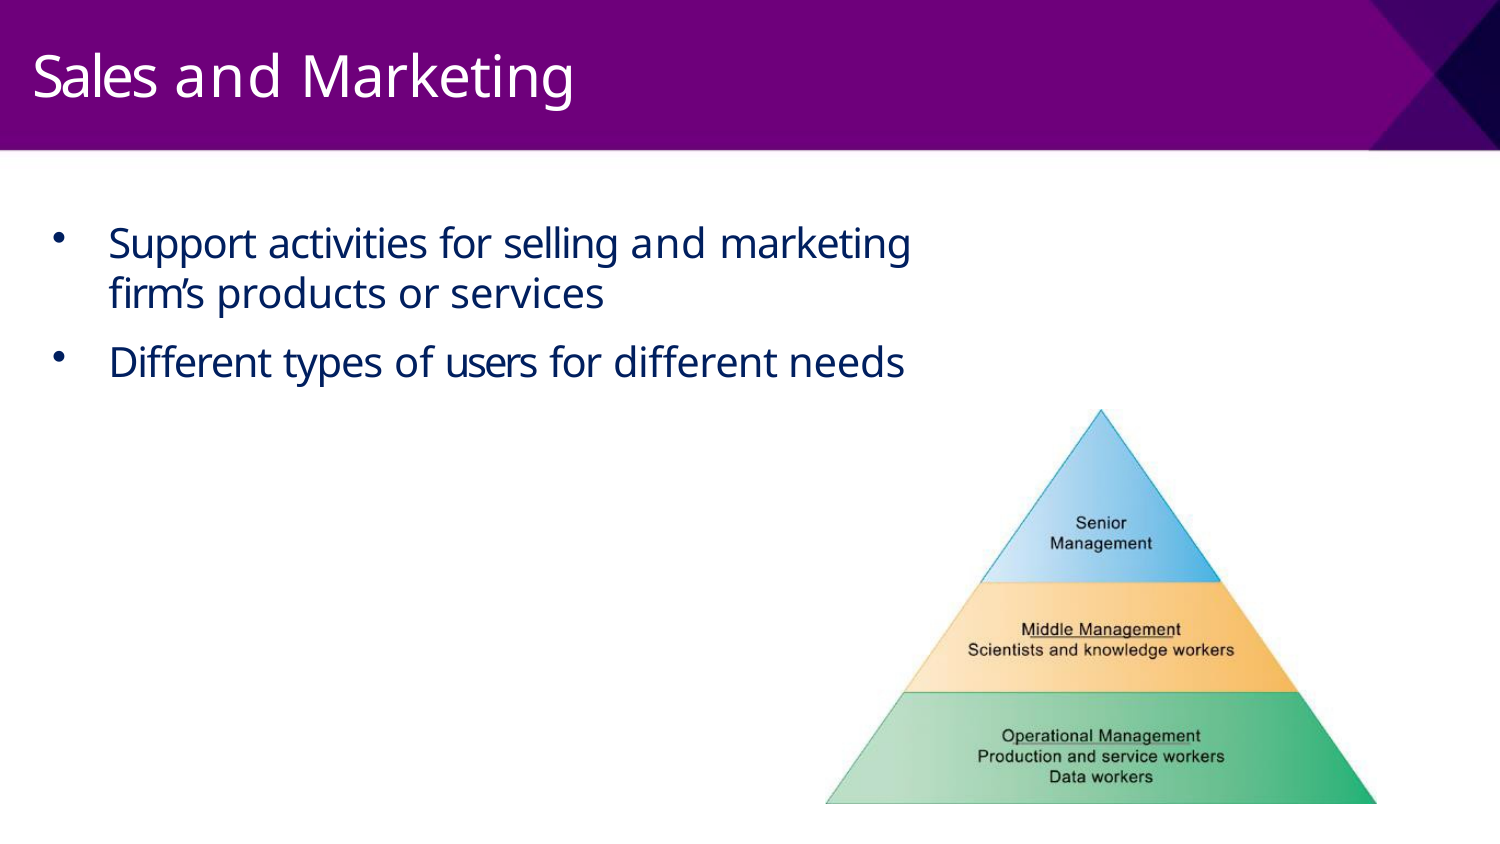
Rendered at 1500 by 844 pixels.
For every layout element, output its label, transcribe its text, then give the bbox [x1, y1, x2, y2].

title Sales and Marketing [12, 2, 1471, 180]
text_box Support activities for selling and marketing firm’s products or services Different types of users for different needs [0, 196, 1075, 387]
picture [824, 409, 1378, 804]
picture [0, 0, 1500, 169]
